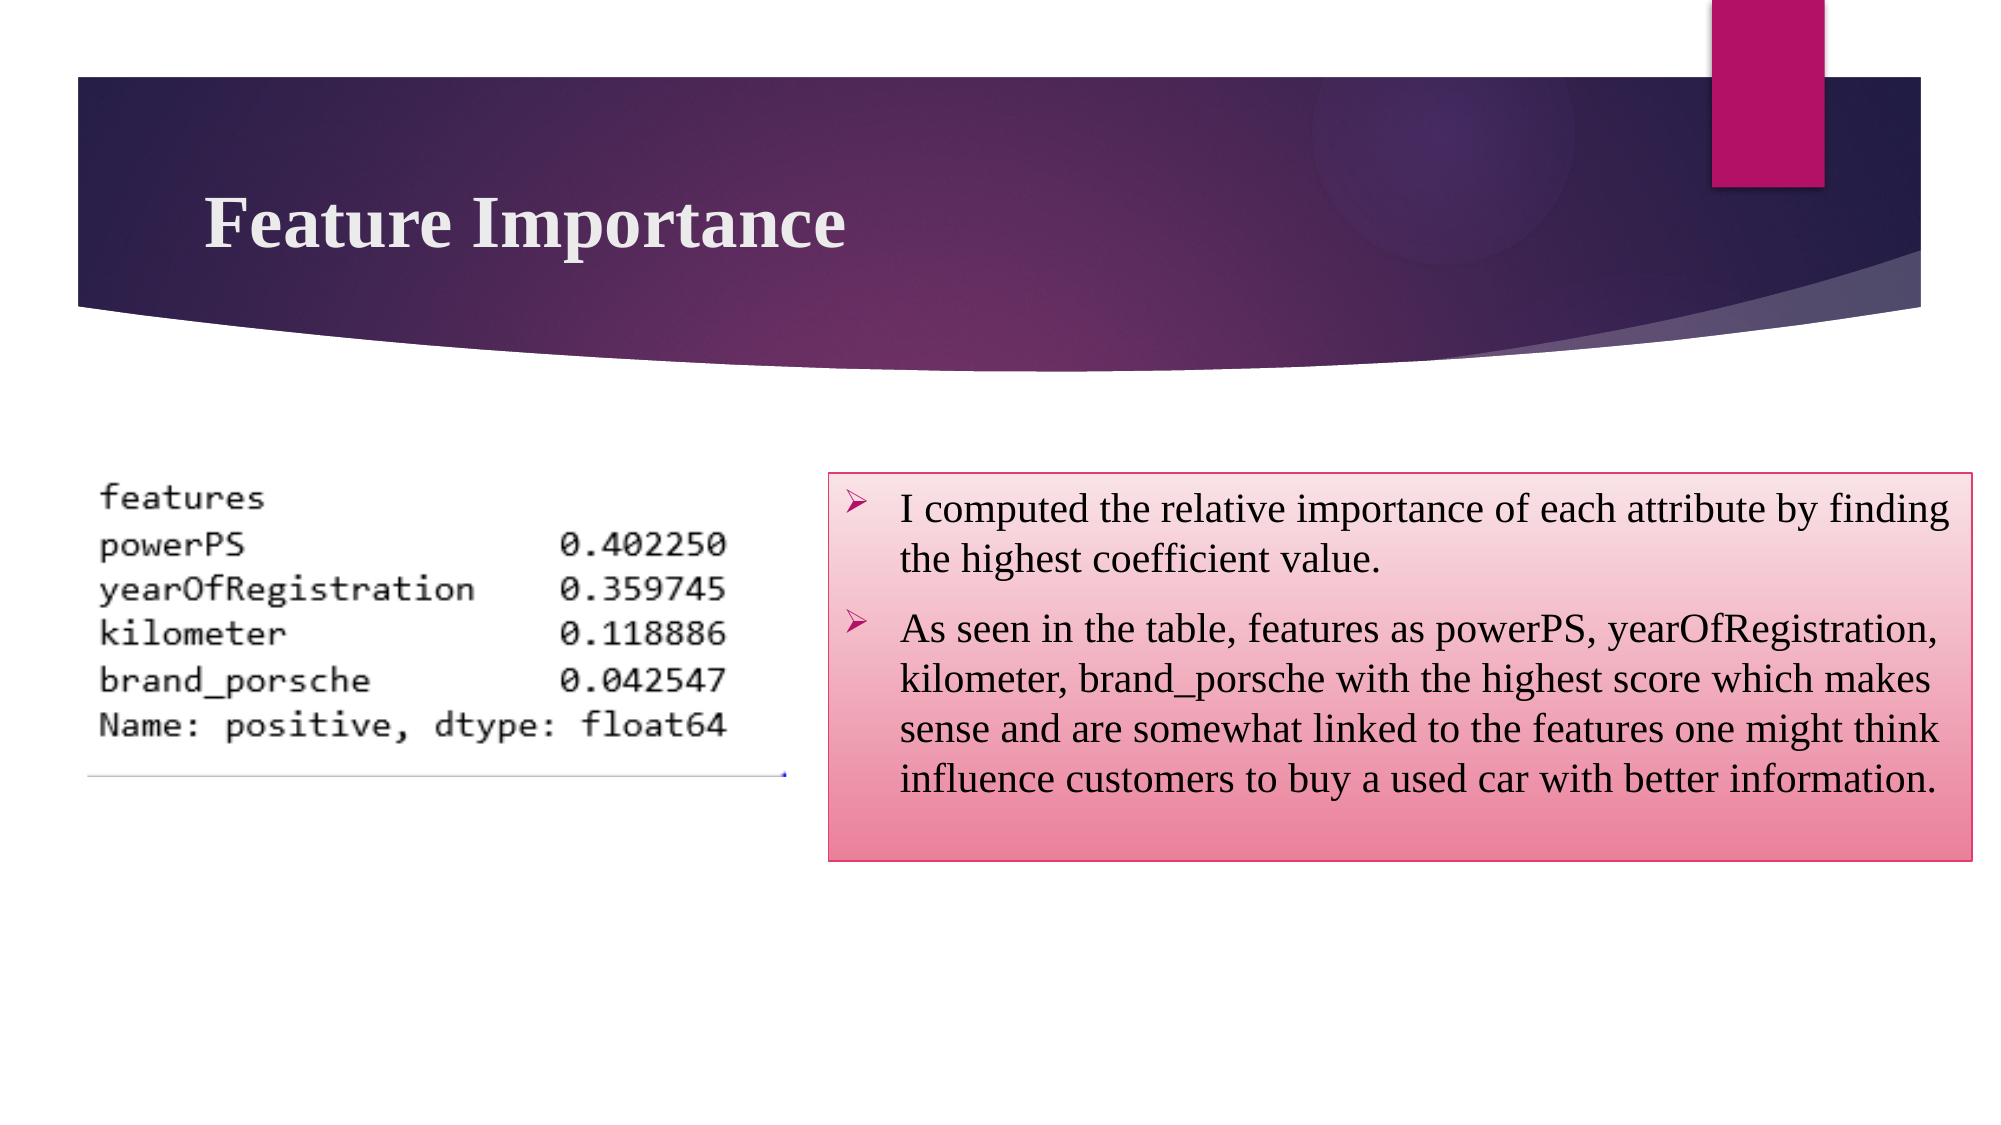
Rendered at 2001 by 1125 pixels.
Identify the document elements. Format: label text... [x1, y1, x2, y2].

title Feature Importance [189, 159, 1627, 276]
picture [87, 472, 787, 777]
list I computed the relative importance of each attribute by finding the highest coefficient value. As seen in the table, features as powerPS, yearOfRegistration, kilometer, brand_porsche with the highest score which makes sense and are somewhat linked to the features one might think influence customers to buy a used car with better information. [828, 472, 1973, 862]
